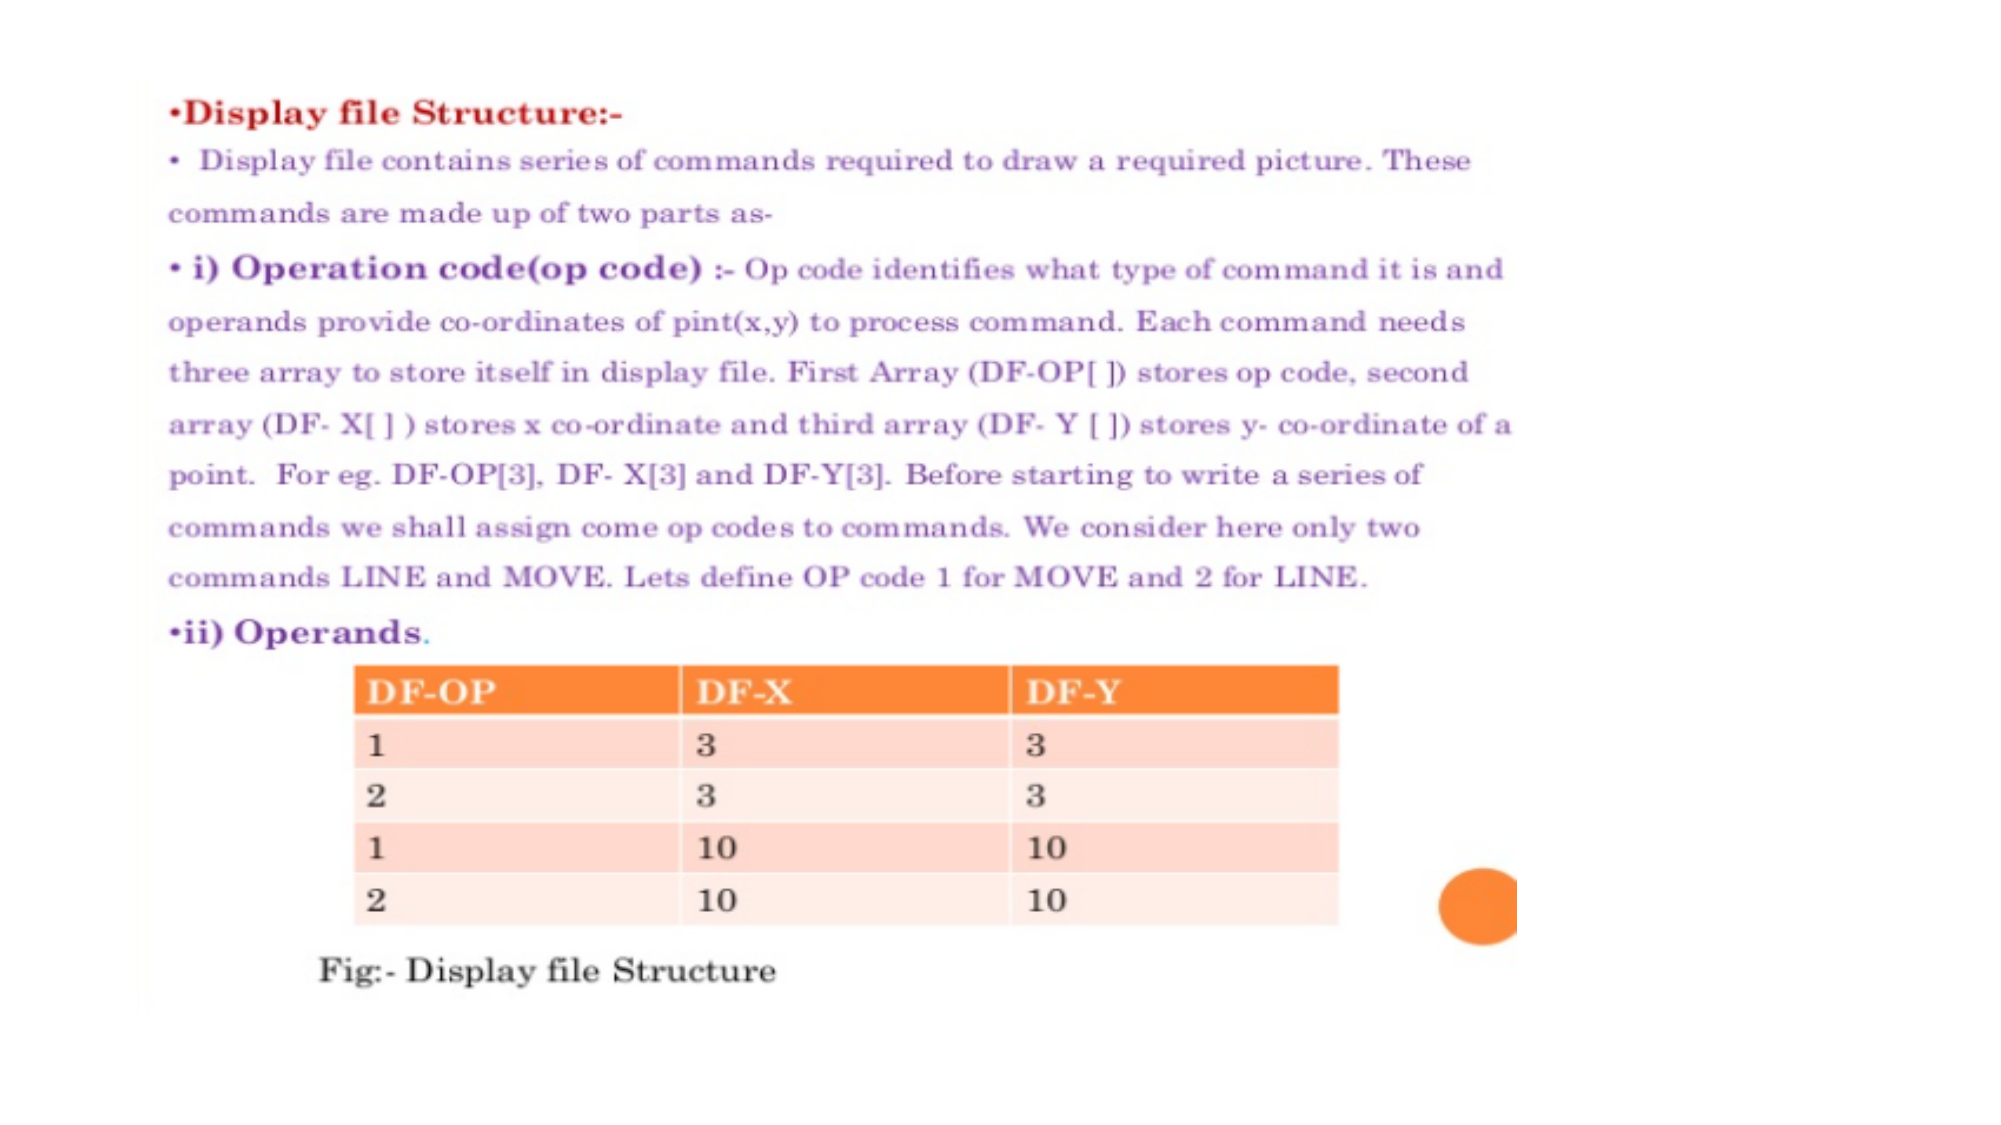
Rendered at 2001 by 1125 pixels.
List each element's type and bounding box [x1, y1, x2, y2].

list [137, 76, 1516, 1014]
